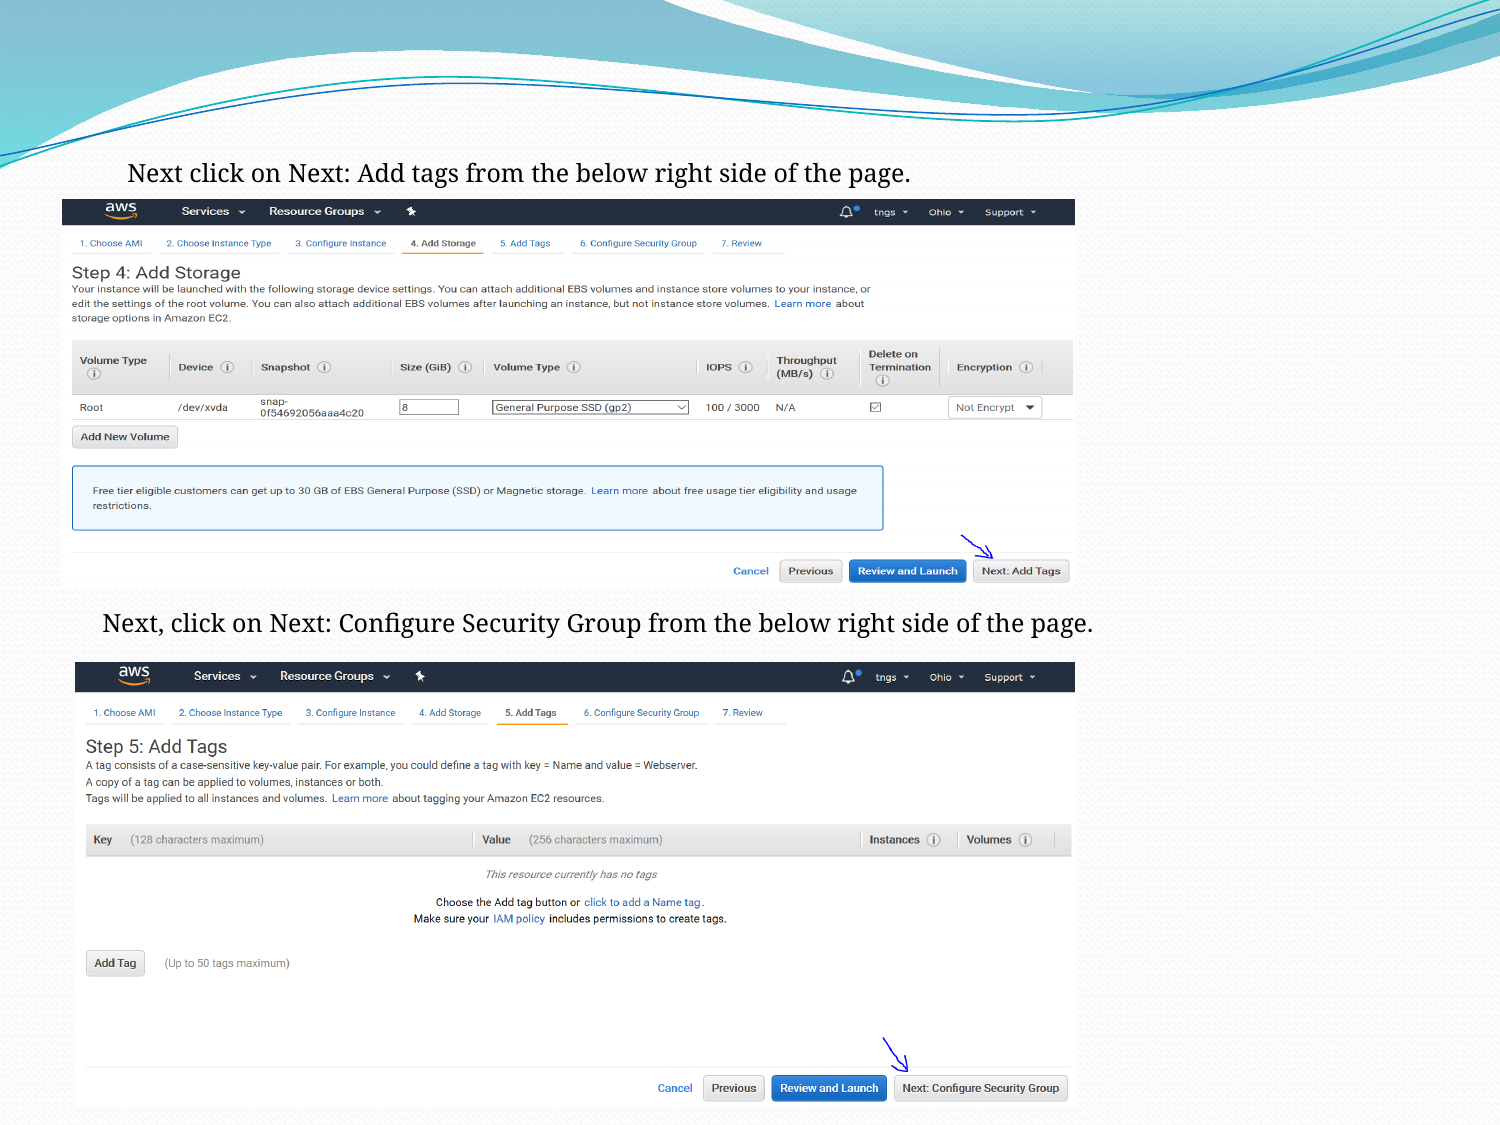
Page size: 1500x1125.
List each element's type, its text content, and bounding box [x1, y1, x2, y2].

text_box Next click on Next: Add tags from the below right side of the page. [112, 149, 1150, 195]
picture [62, 199, 1076, 588]
picture [74, 662, 1076, 1107]
text_box Next, click on Next: Configure Security Group from the below right side of the page. [87, 600, 1363, 645]
